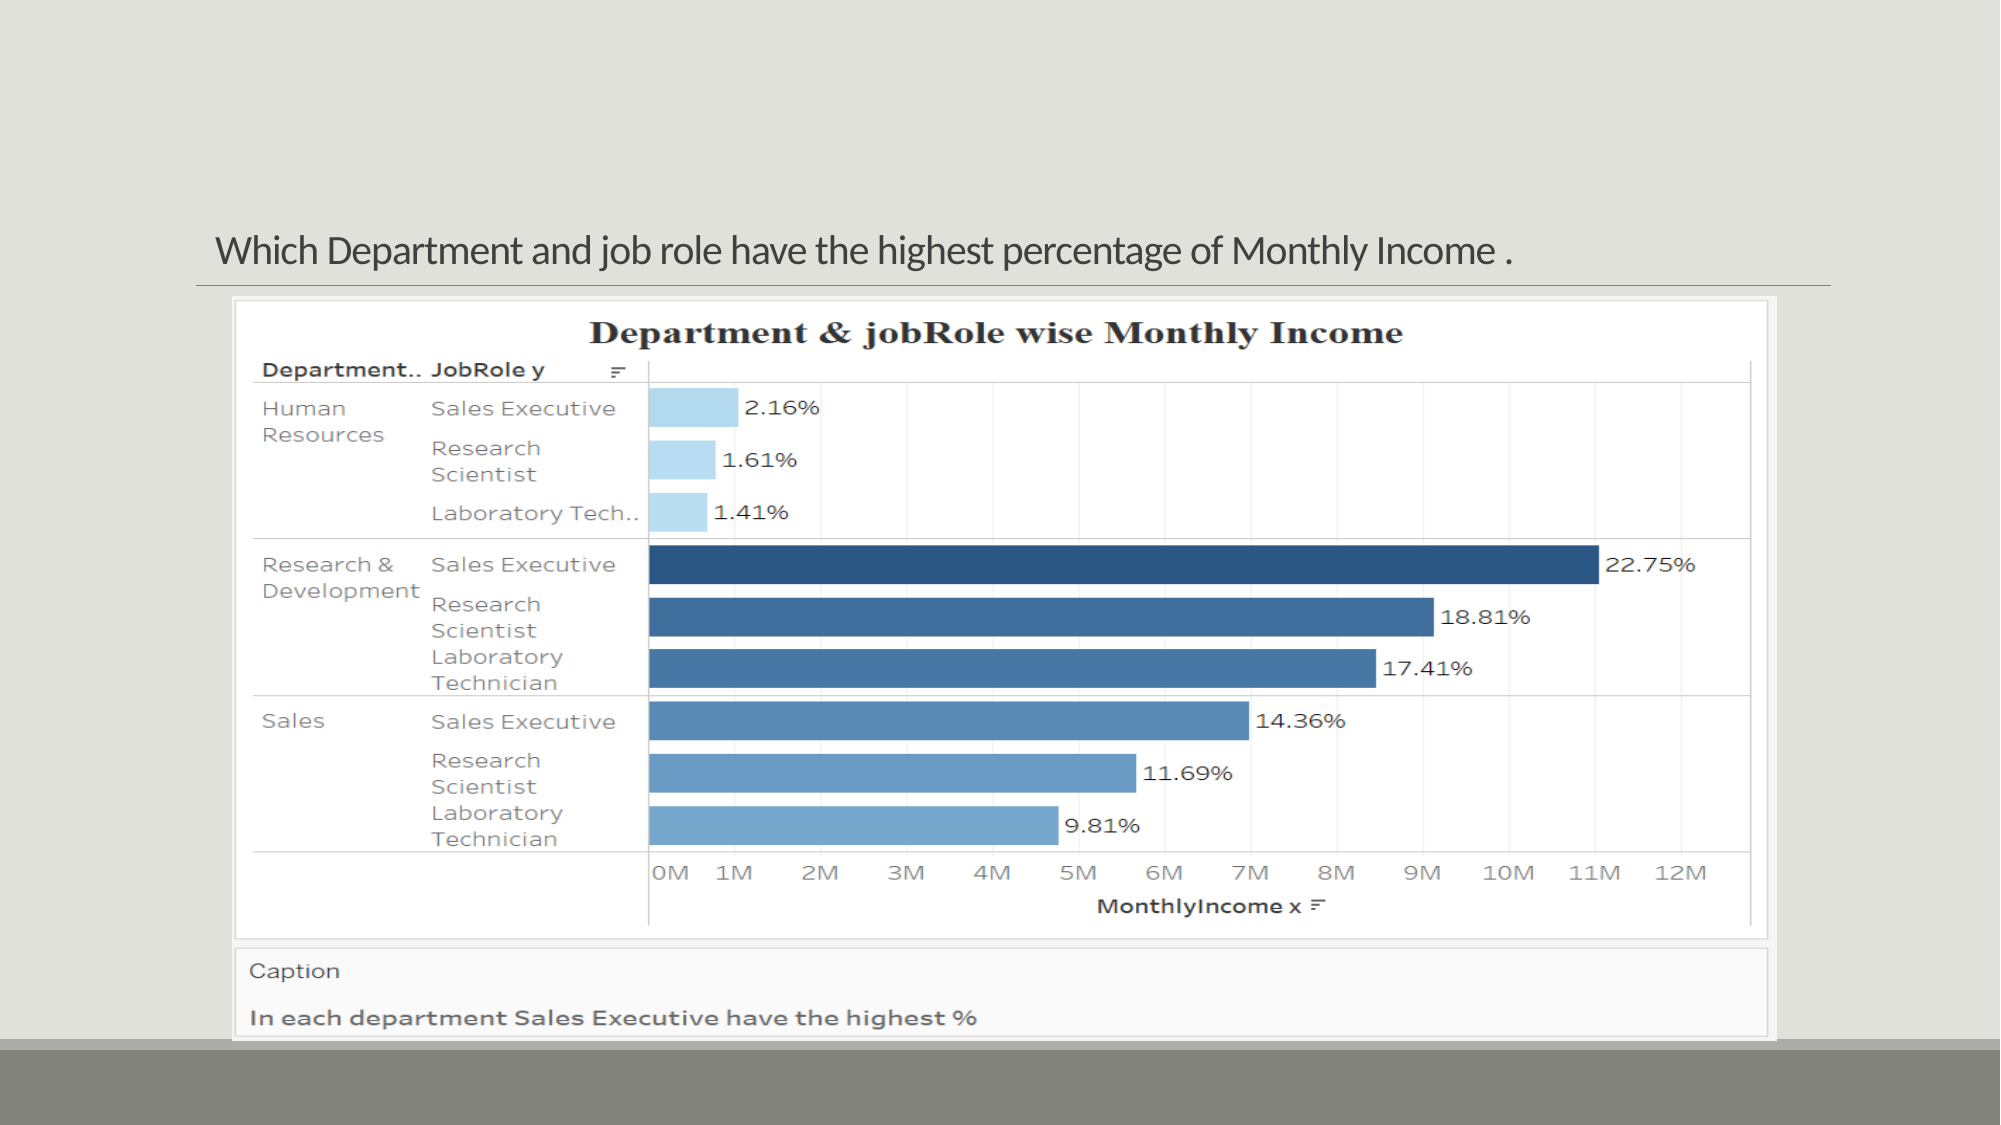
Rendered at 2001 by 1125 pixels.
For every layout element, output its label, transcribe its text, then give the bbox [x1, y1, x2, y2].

picture [231, 295, 1778, 1042]
title Which Department and job role have the highest percentage of Monthly Income . [200, 185, 1836, 281]
